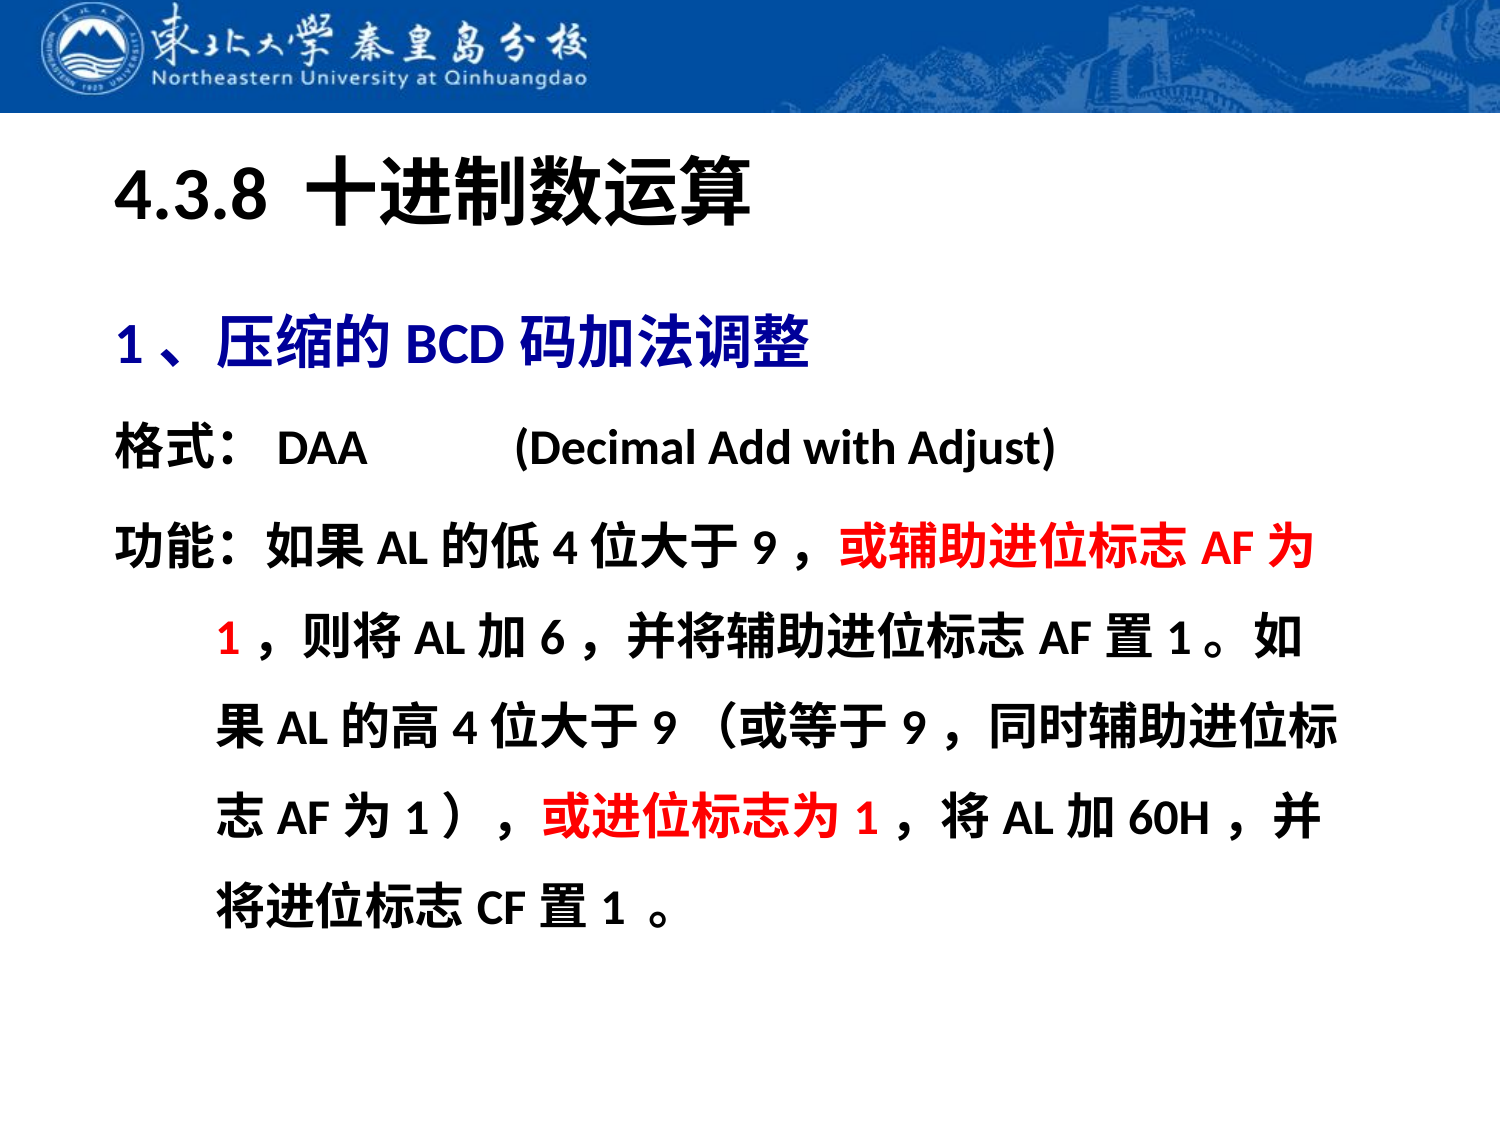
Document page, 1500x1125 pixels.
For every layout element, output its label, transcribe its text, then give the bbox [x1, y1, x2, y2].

title 4.3.8 十进制数运算 [99, 137, 1263, 250]
list 1、压缩的BCD码加法调整 格式：DAA (Decimal Add with Adjust) 功能：如果AL的低4位大于9，或辅助进位标志AF为1，则将AL加6，并将辅助进位标志AF置1。如果AL的高4位大于9（或等于9，同时辅助进位标志AF为1），或进位标志为1，将AL加60H，并将进位标志CF置1 。 [99, 262, 1363, 963]
picture [0, 0, 1500, 113]
